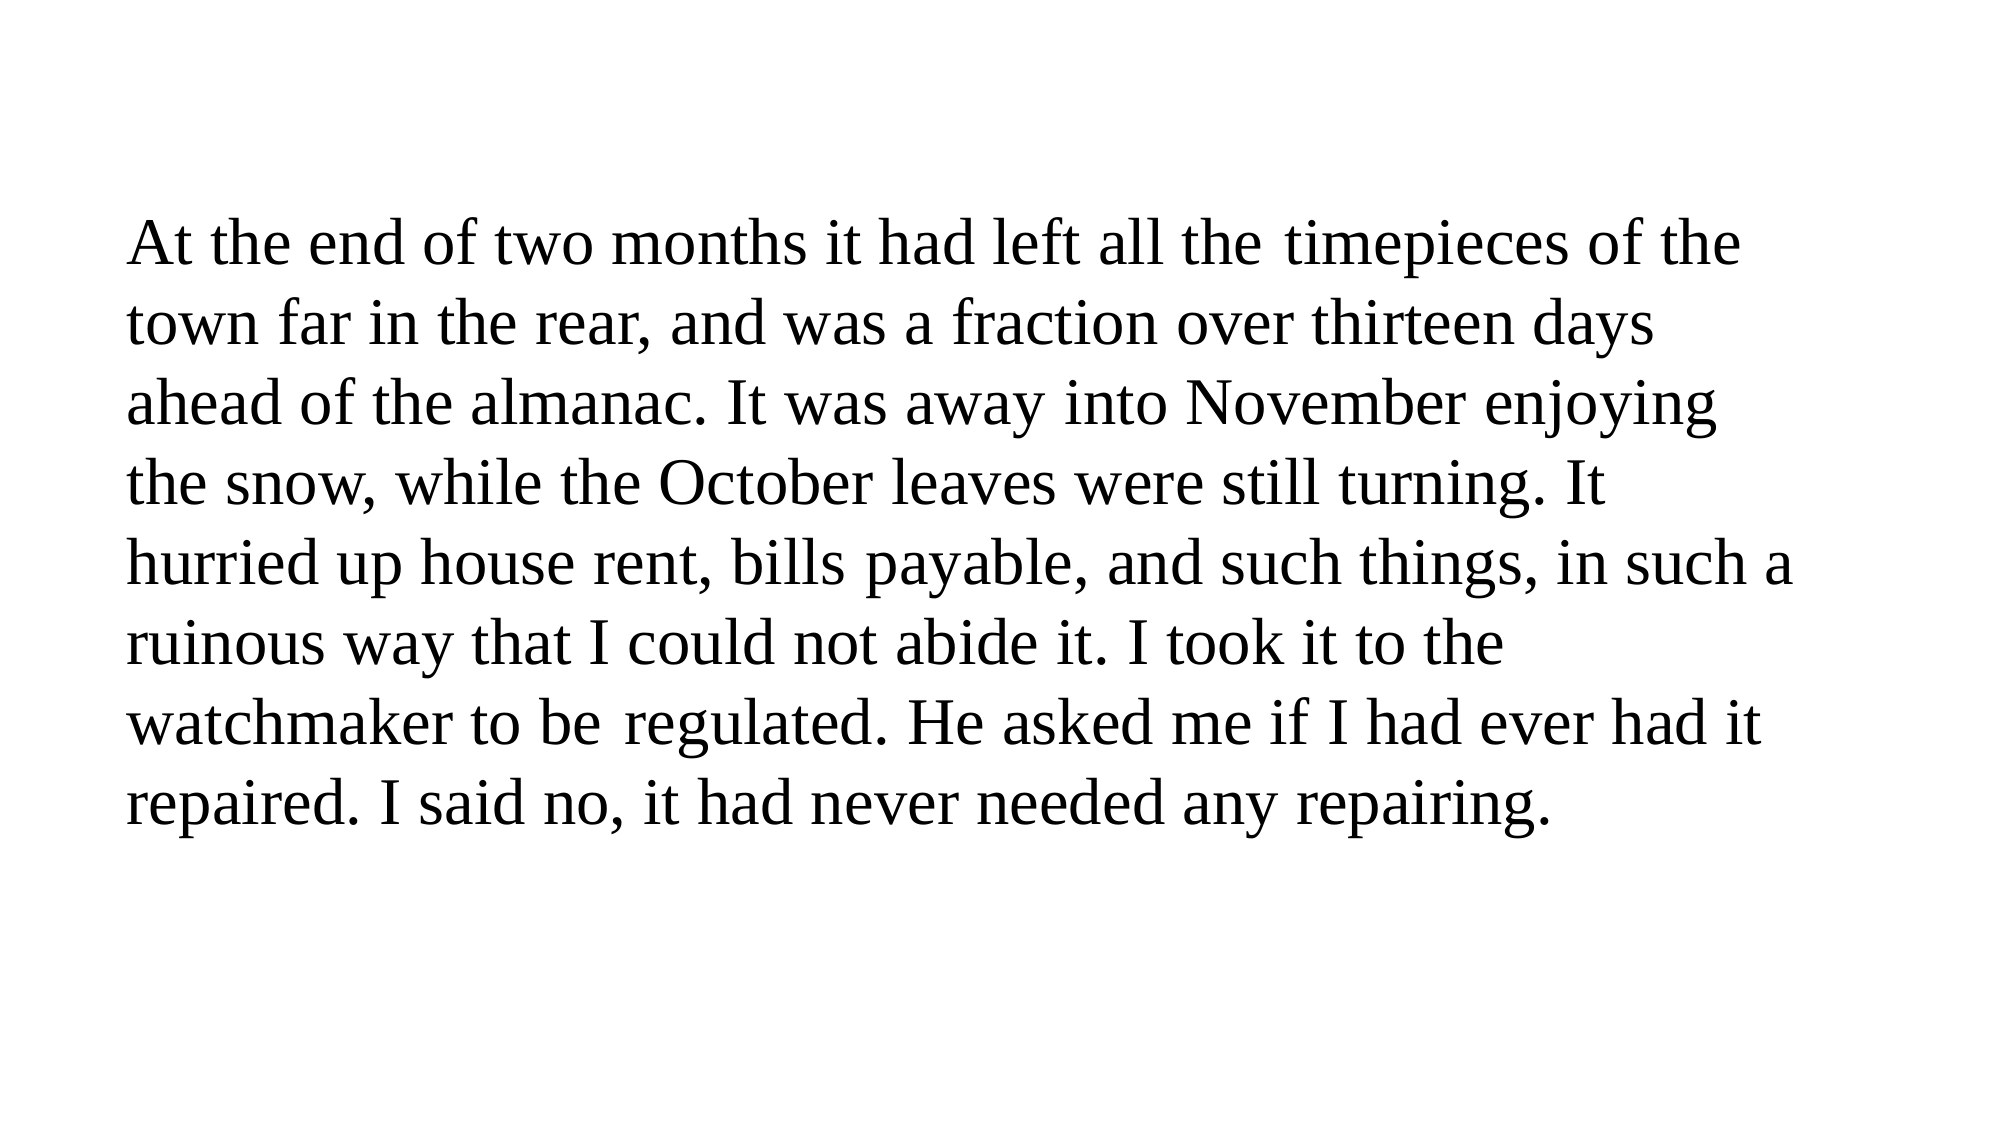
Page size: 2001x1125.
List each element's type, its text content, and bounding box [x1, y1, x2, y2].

text_box At the end of two months it had left all the timepieces of the town far in the rear, and was a fraction over thirteen days ahead of the almanac. It was away into November enjoying the snow, while the October leaves were still turning. It hurried up house rent, bills payable, and such things, in such a ruinous way that I could not abide it. I took it to the watchmaker to be regulated. He asked me if I had ever had it repaired. I said no, it had never needed any repairing. [112, 190, 1830, 845]
